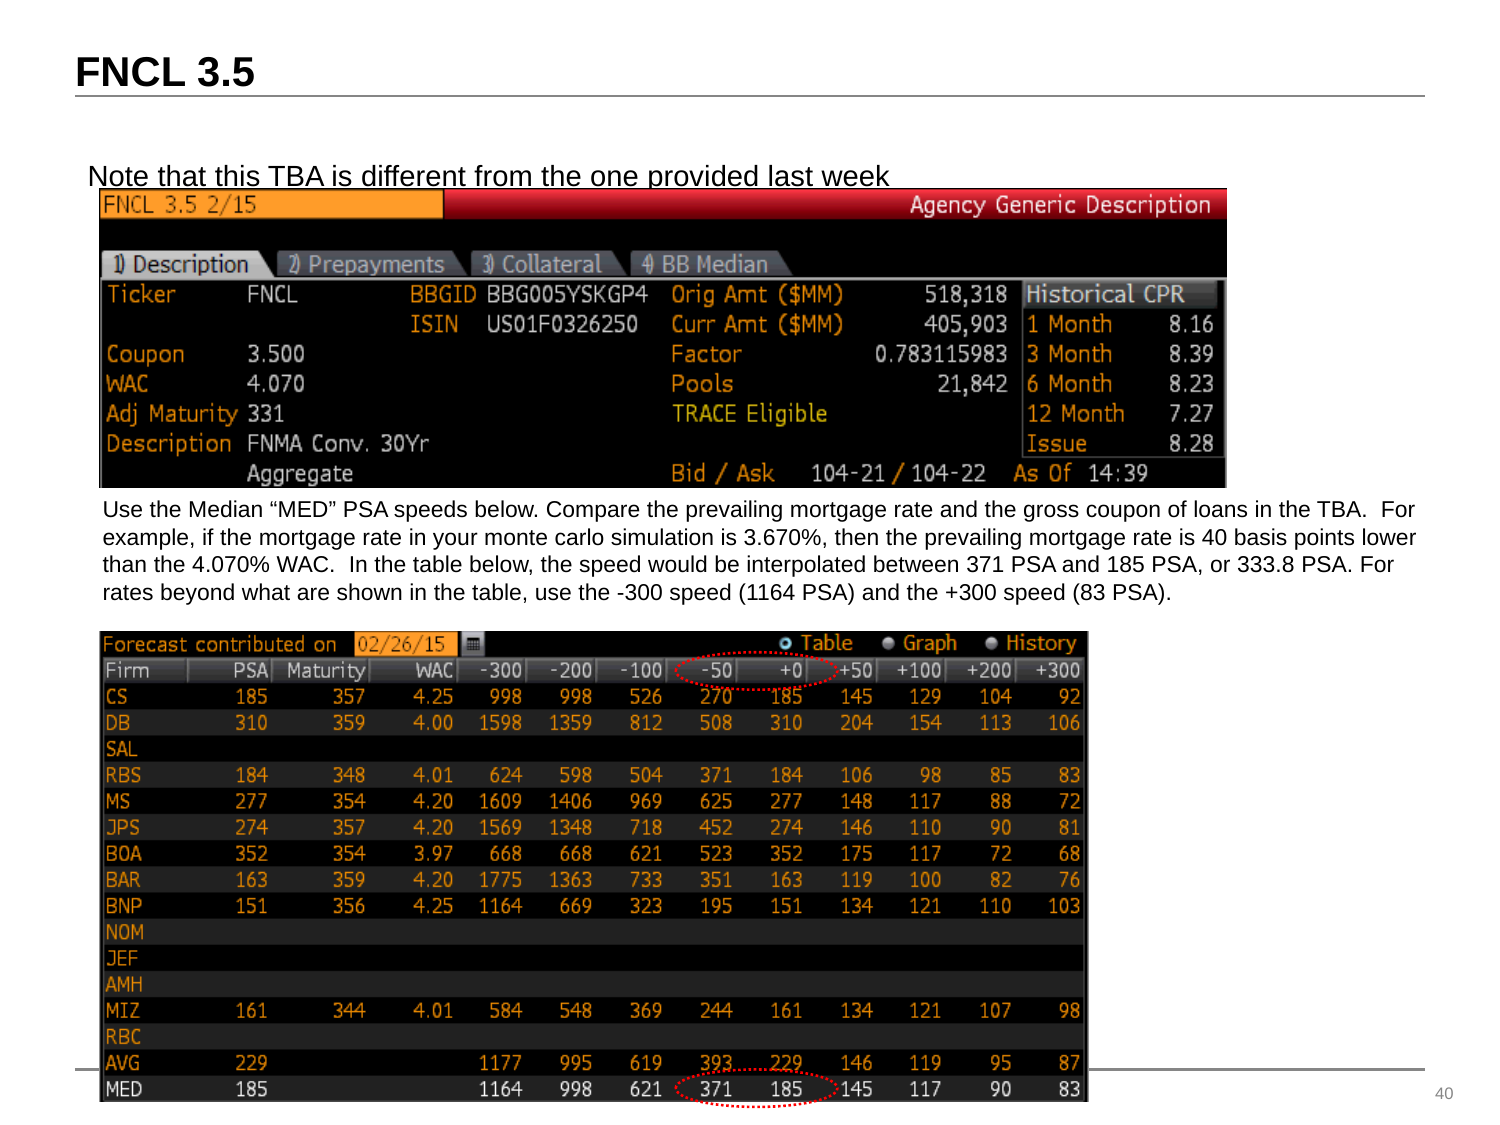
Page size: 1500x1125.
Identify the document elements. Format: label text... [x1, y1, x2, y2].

text_box Use the Median “MED” PSA speeds below. Compare the prevailing mortgage rate and the gross coupon of loans in the TBA. For example, if the mortgage rate in your monte carlo simulation is 3.670%, then the prevailing mortgage rate is 40 basis points lower than the 4.070% WAC. In the table below, the speed would be interpolated between 371 PSA and 185 PSA, or 333.8 PSA. For rates beyond what are shown in the table, use the -300 speed (1164 PSA) and the +300 speed (83 PSA). [87, 487, 1464, 634]
list Note that this TBA is different from the one provided last week [87, 149, 900, 200]
picture [99, 188, 1227, 488]
title FNCL 3.5 [75, 45, 1424, 96]
picture [99, 631, 1089, 1102]
